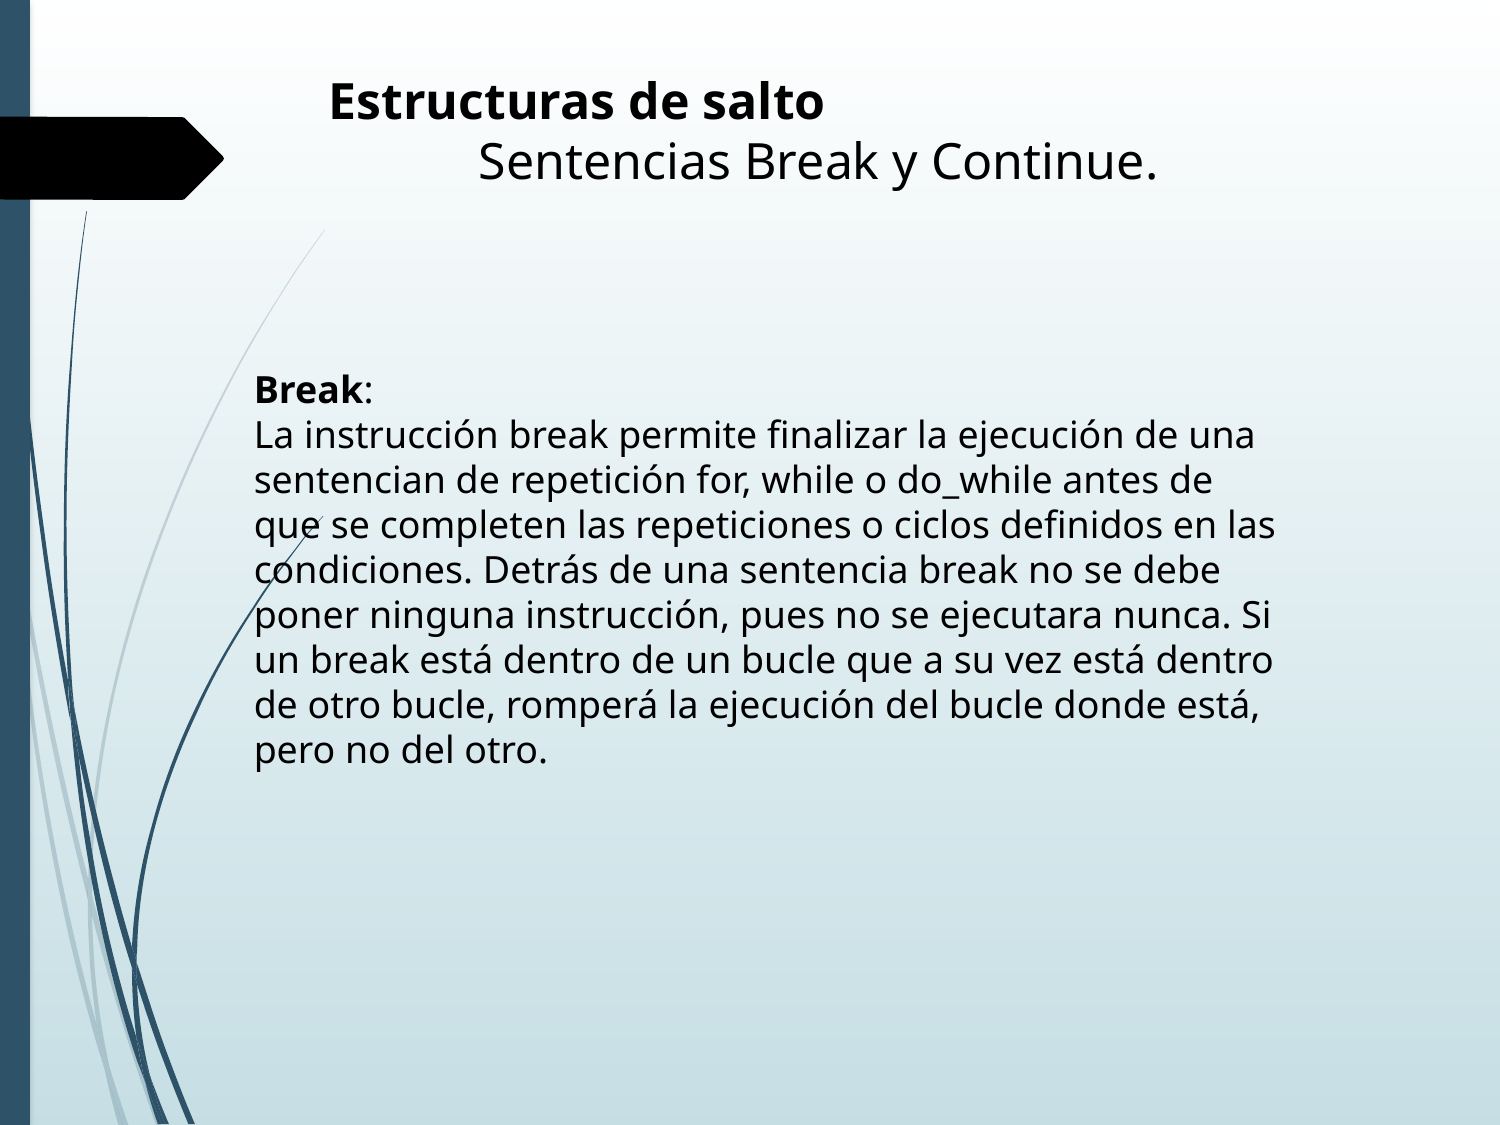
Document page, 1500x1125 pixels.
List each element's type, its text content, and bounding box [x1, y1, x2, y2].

text_box Break: La instrucción break permite finalizar la ejecución de una sentencian de repetición for, while o do_while antes de que se completen las repeticiones o ciclos definidos en las condiciones. Detrás de una sentencia break no se debe poner ninguna instrucción, pues no se ejecutara nunca. Si un break está dentro de un bucle que a su vez está dentro de otro bucle, romperá la ejecución del bucle donde está, pero no del otro. [239, 358, 1297, 779]
text_box Estructuras de salto Sentencias Break y Continue. [314, 62, 1346, 198]
